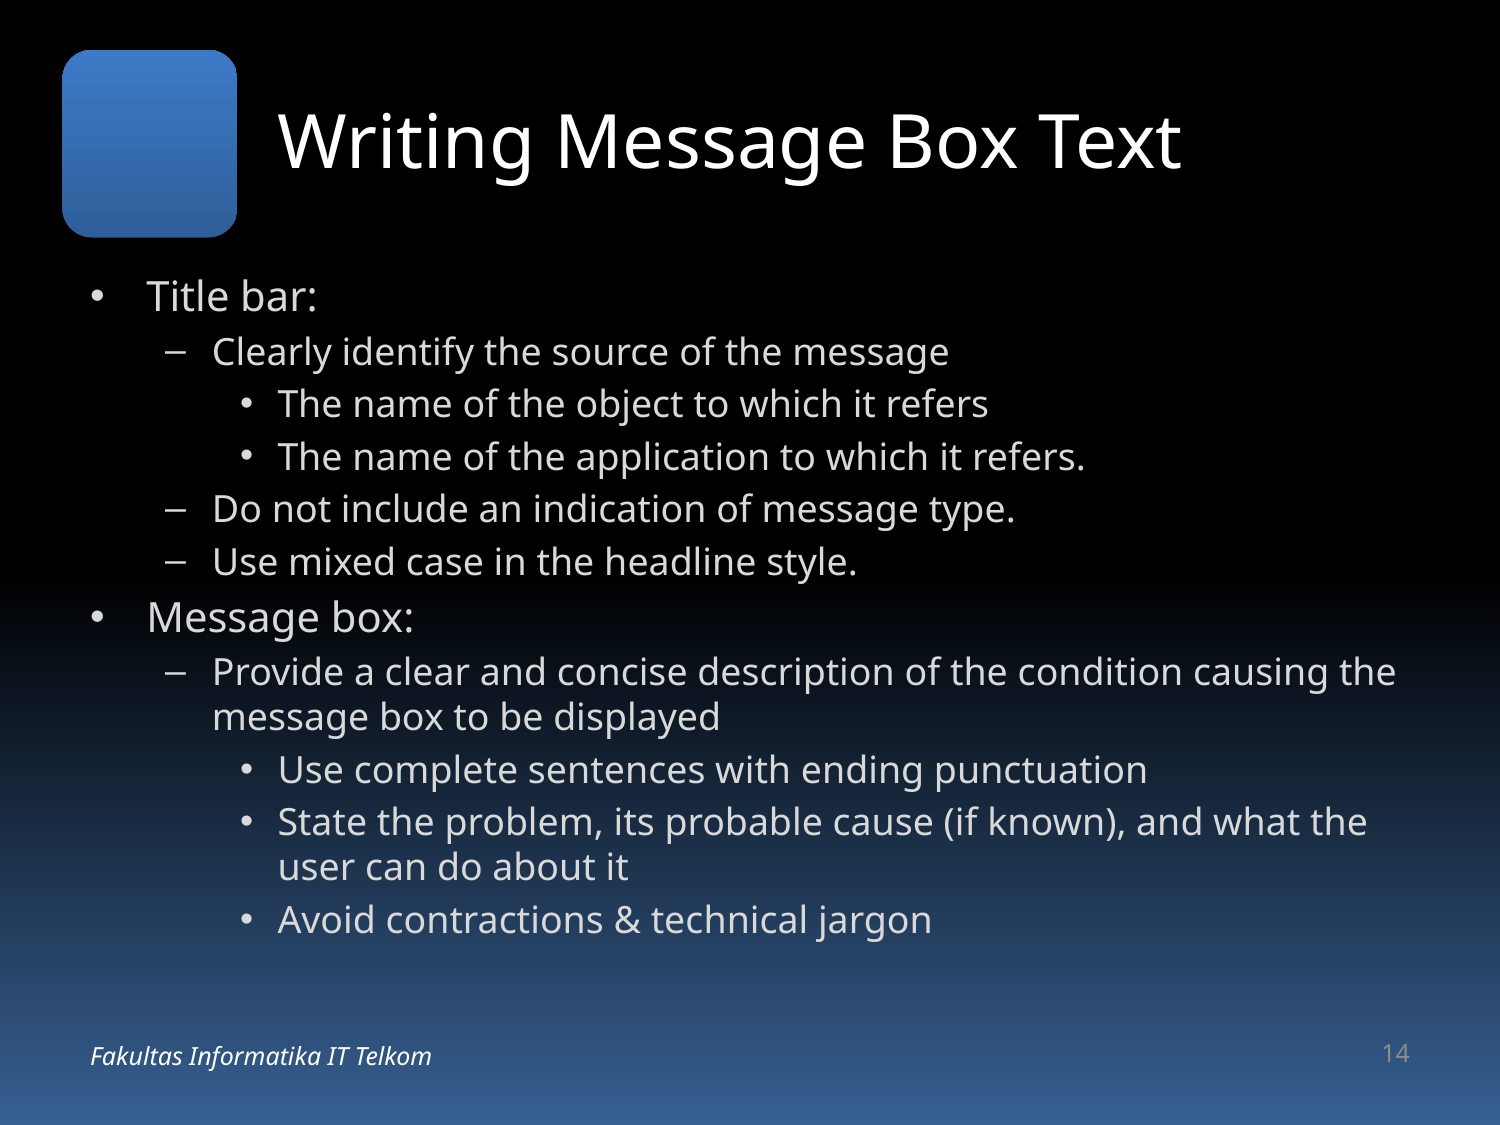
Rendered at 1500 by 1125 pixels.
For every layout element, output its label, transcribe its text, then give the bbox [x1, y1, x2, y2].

slide_number 14 [1074, 1025, 1425, 1085]
footer Fakultas Informatika IT Telkom [75, 1025, 550, 1085]
list Title bar: Clearly identify the source of the message The name of the object to which it refers The name of the application to which it refers. Do not include an indication of message type. Use mixed case in the headline style. Message box: Provide a clear and concise description of the condition causing the message box to be displayed Use complete sentences with ending punctuation State the problem, its probable cause (if known), and what the user can do about it Avoid contractions & technical jargon [74, 262, 1426, 1006]
title Writing Message Box Text [262, 44, 1426, 233]
